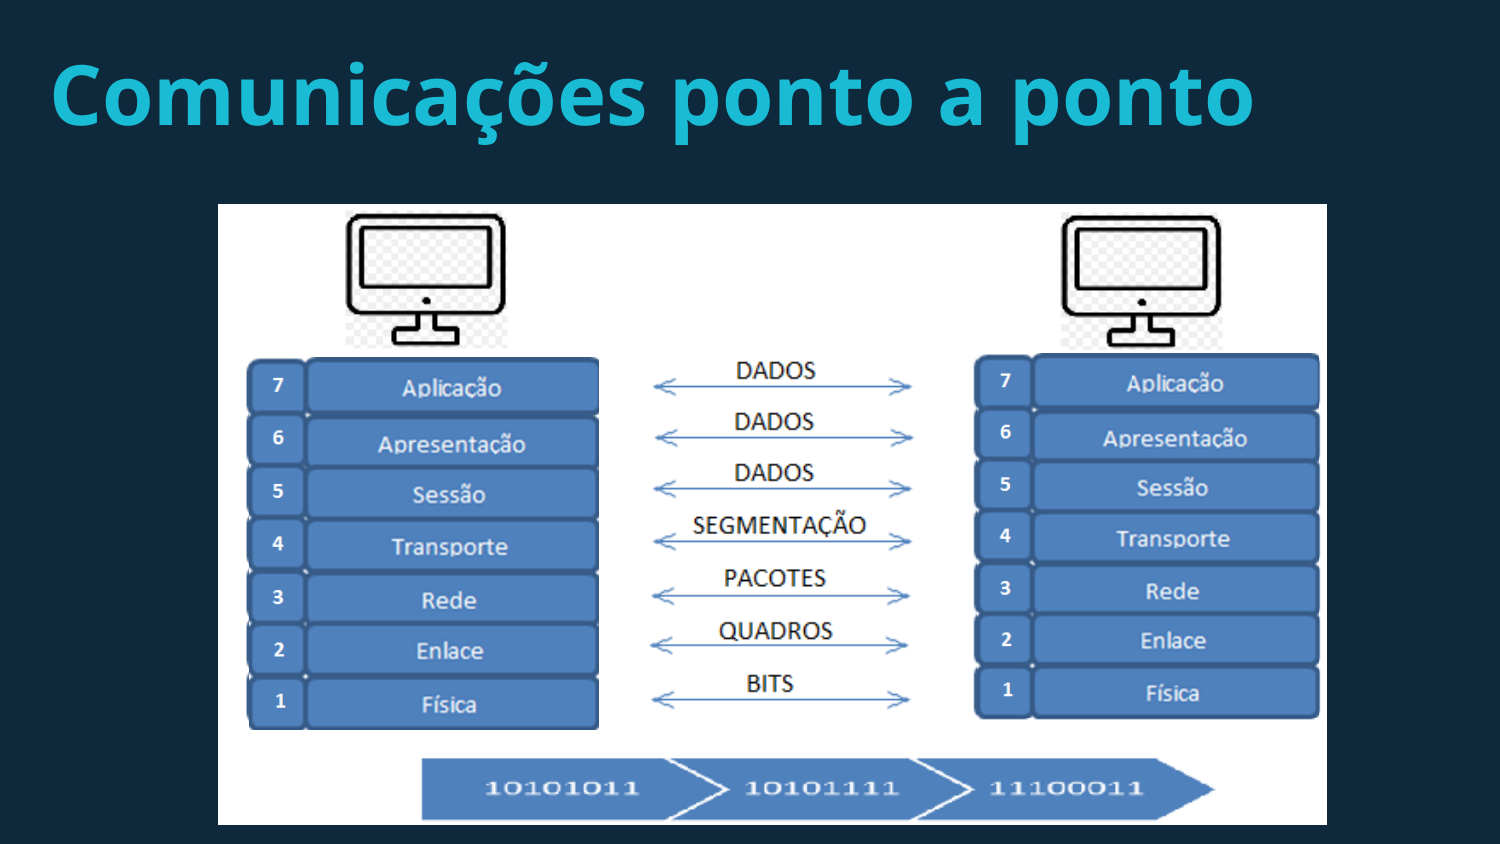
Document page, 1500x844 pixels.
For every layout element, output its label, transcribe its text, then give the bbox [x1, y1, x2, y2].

picture [218, 203, 1327, 826]
title Comunicações ponto a ponto [35, 42, 1461, 149]
